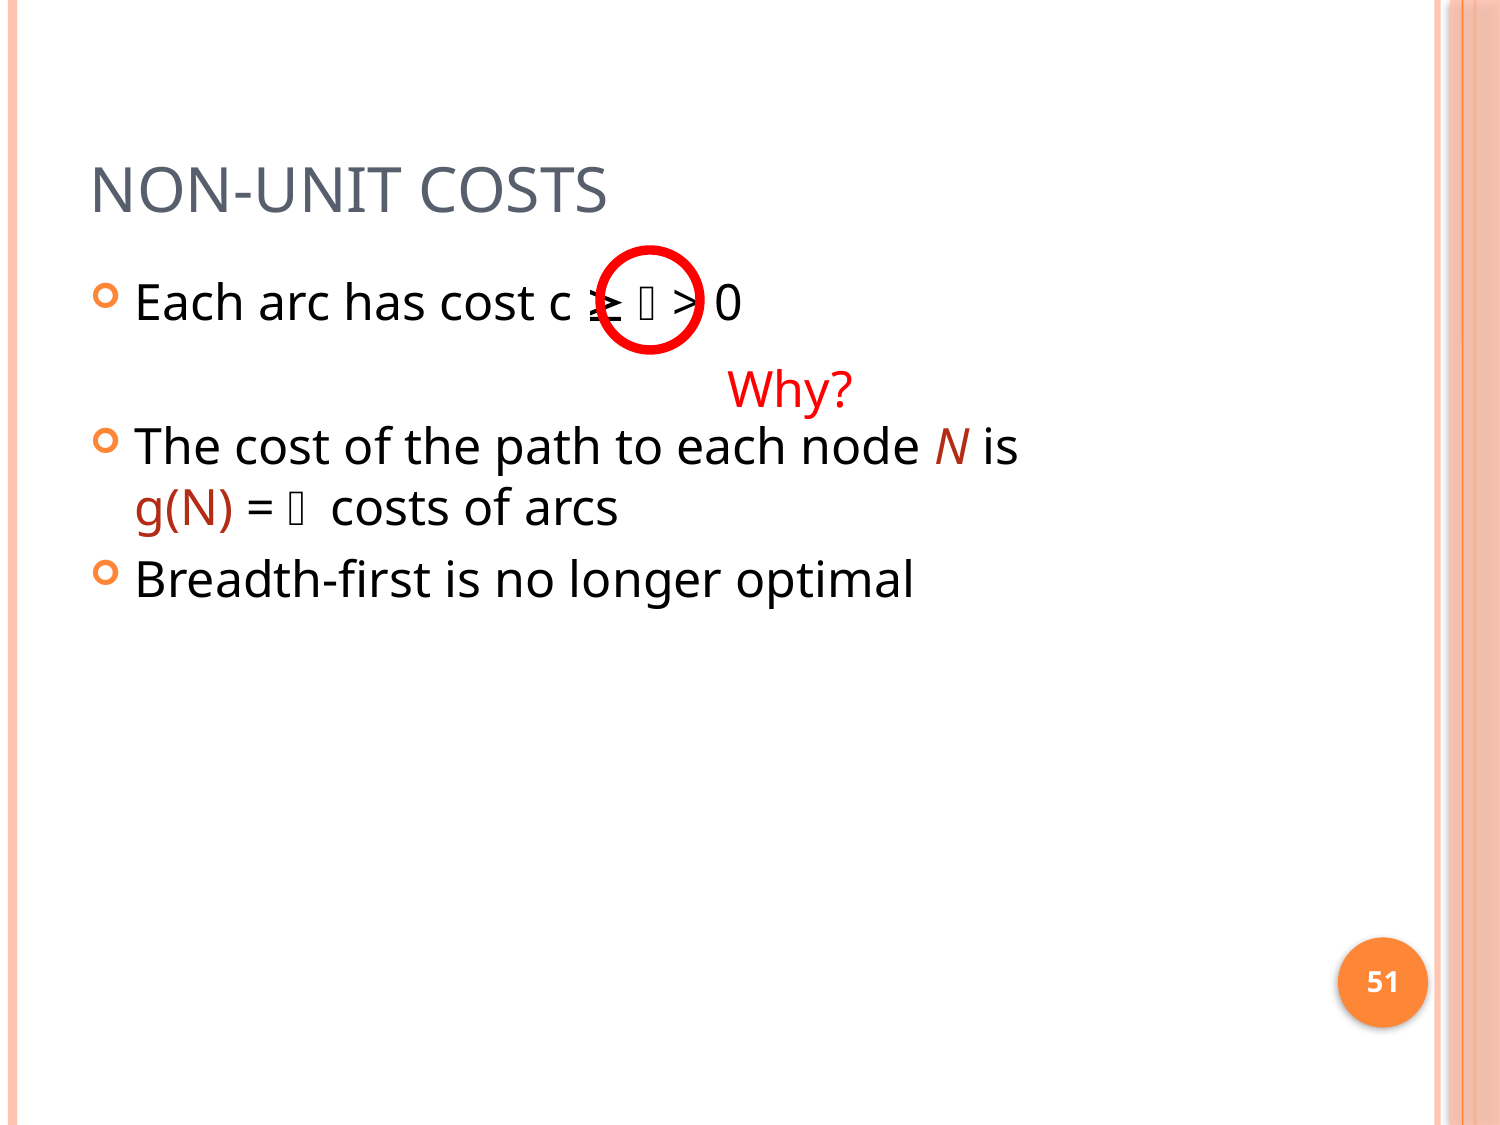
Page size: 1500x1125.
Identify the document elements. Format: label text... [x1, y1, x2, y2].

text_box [599, 249, 1013, 426]
list Each arc has cost c   > 0 The cost of the path to each node N is g(N) =  costs of arcs Breadth-first is no longer optimal [74, 262, 1301, 1063]
title Non-unit Costs [75, 45, 1300, 233]
slide_number 51 [1333, 940, 1434, 1027]
